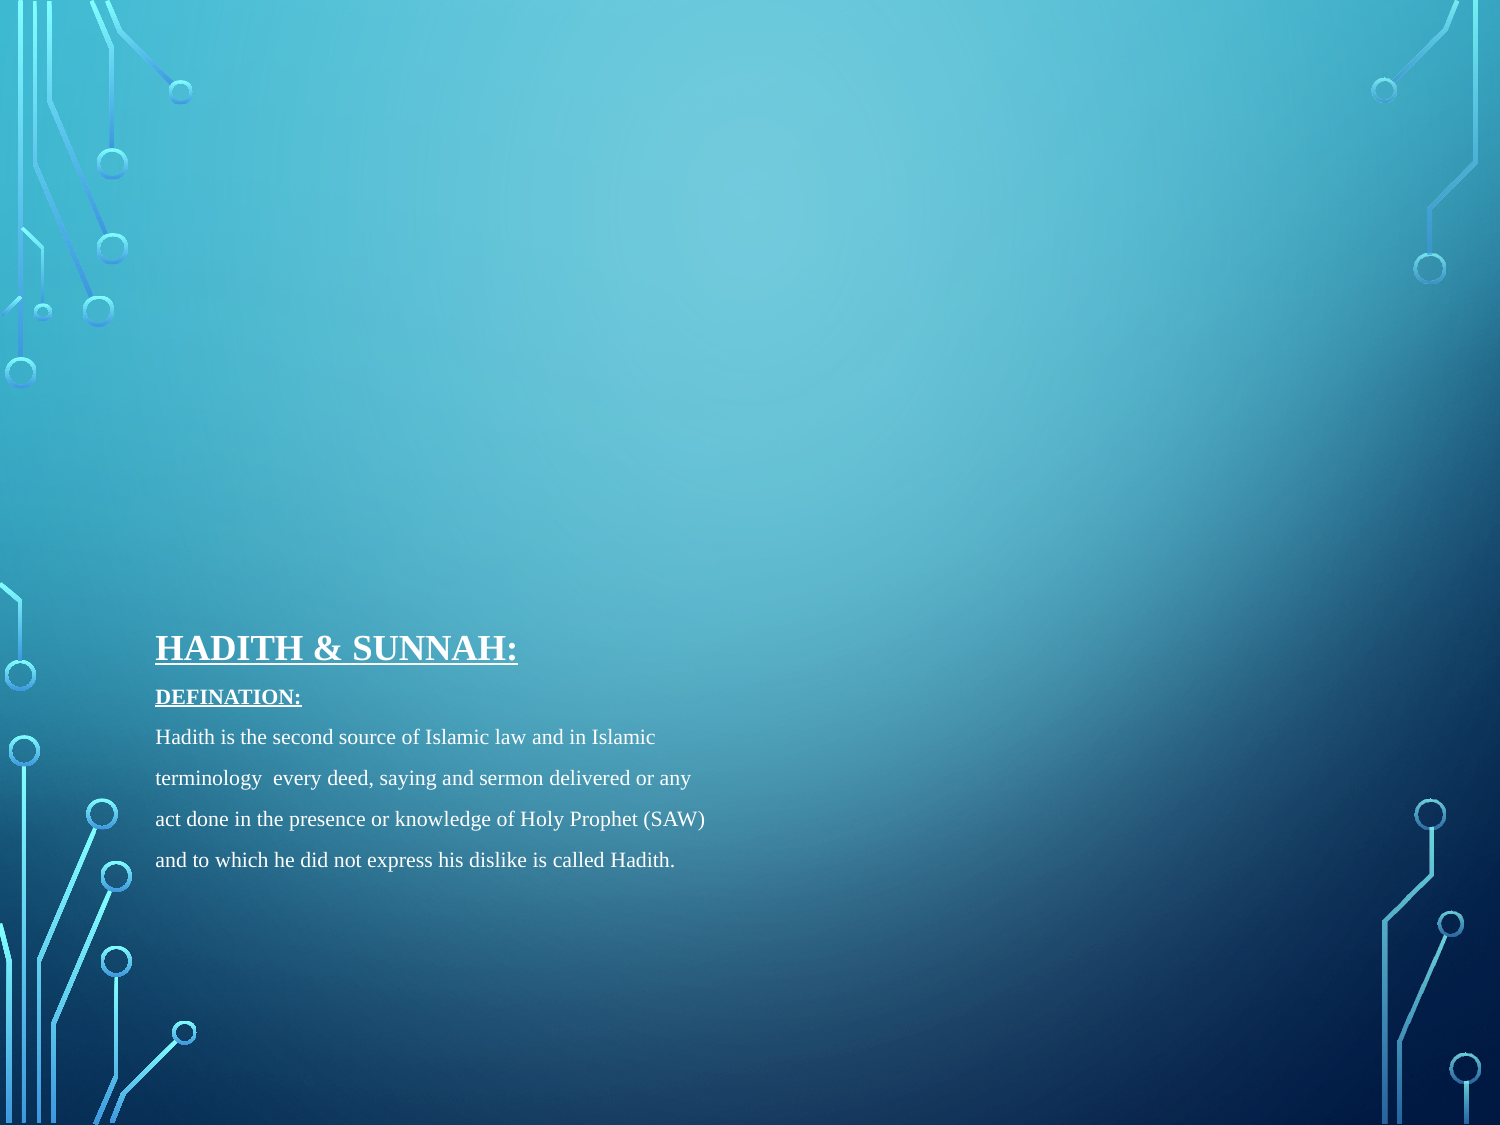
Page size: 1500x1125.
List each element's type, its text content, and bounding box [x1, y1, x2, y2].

list HADITH & SUNNAH: DEFINATION: Hadith is the second source of Islamic law and in Islamic terminology every deed, saying and sermon delivered or any act done in the presence or knowledge of Holy Prophet (SAW) and to which he did not express his dislike is called Hadith. [140, 369, 1360, 950]
